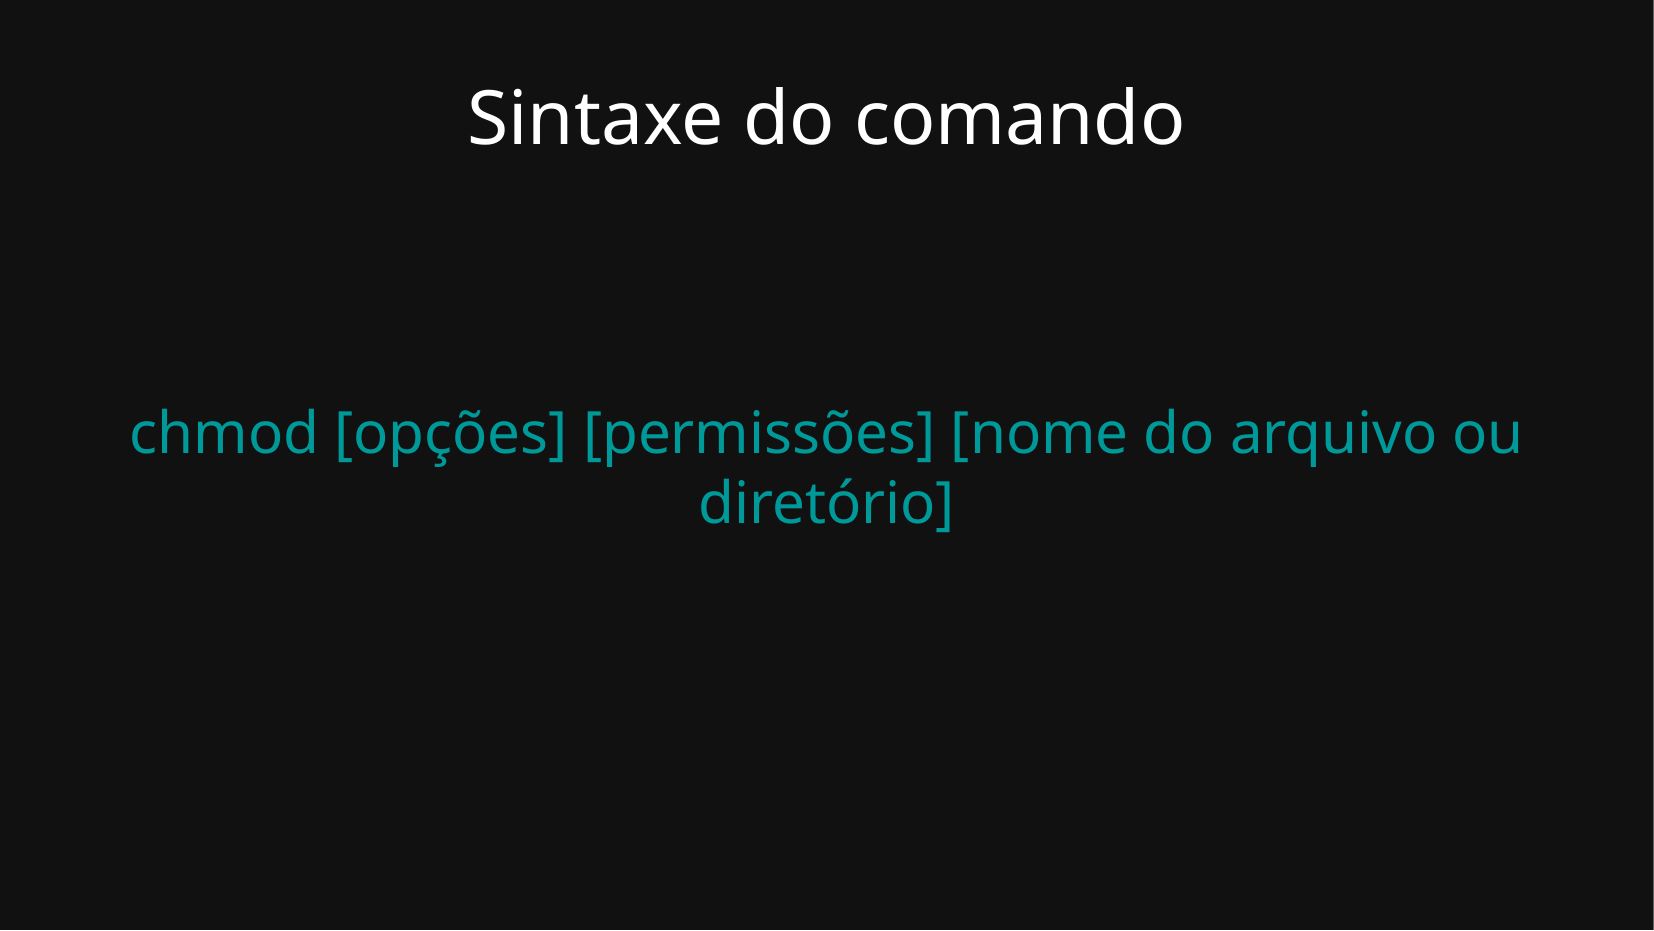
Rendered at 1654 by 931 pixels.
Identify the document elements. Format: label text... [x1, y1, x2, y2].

text_box Sintaxe do comando [82, 36, 1571, 193]
text_box chmod [opções] [permissões] [nome do arquivo ou diretório] [35, 379, 1618, 551]
